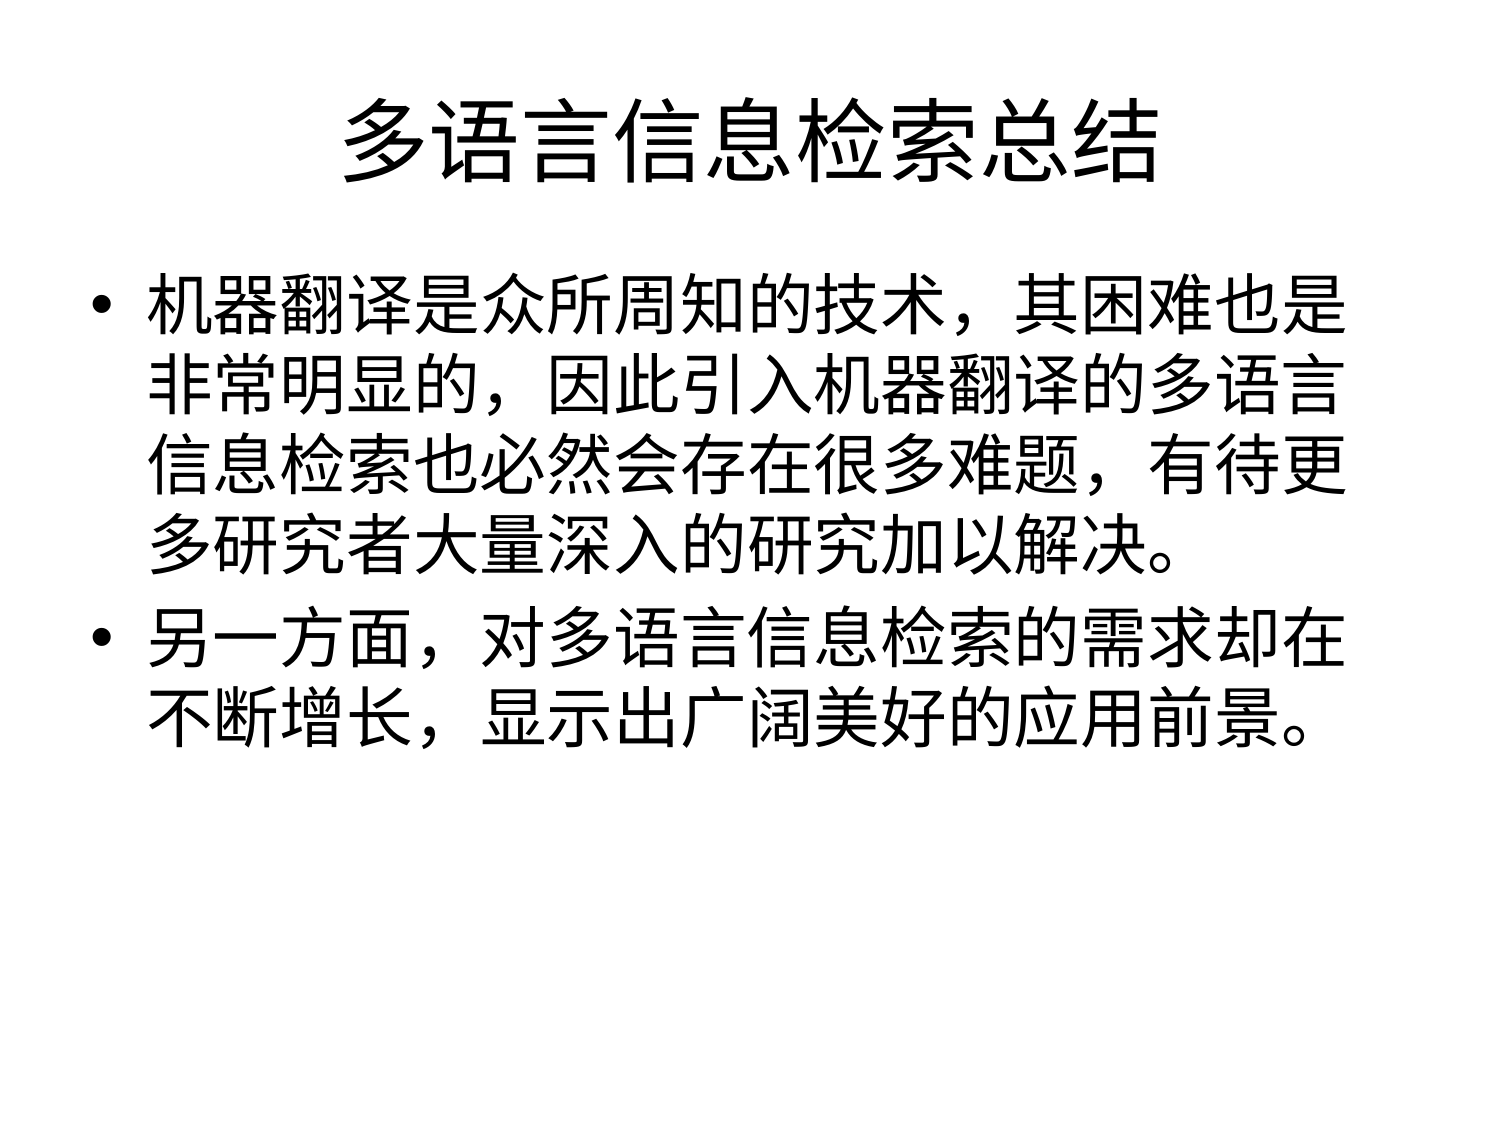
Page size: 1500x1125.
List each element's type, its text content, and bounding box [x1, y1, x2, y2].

list 机器翻译是众所周知的技术，其困难也是非常明显的，因此引入机器翻译的多语言信息检索也必然会存在很多难题，有待更多研究者大量深入的研究加以解决。 另一方面，对多语言信息检索的需求却在不断增长，显示出广阔美好的应用前景。 [75, 255, 1425, 998]
title 多语言信息检索总结 [75, 45, 1425, 233]
